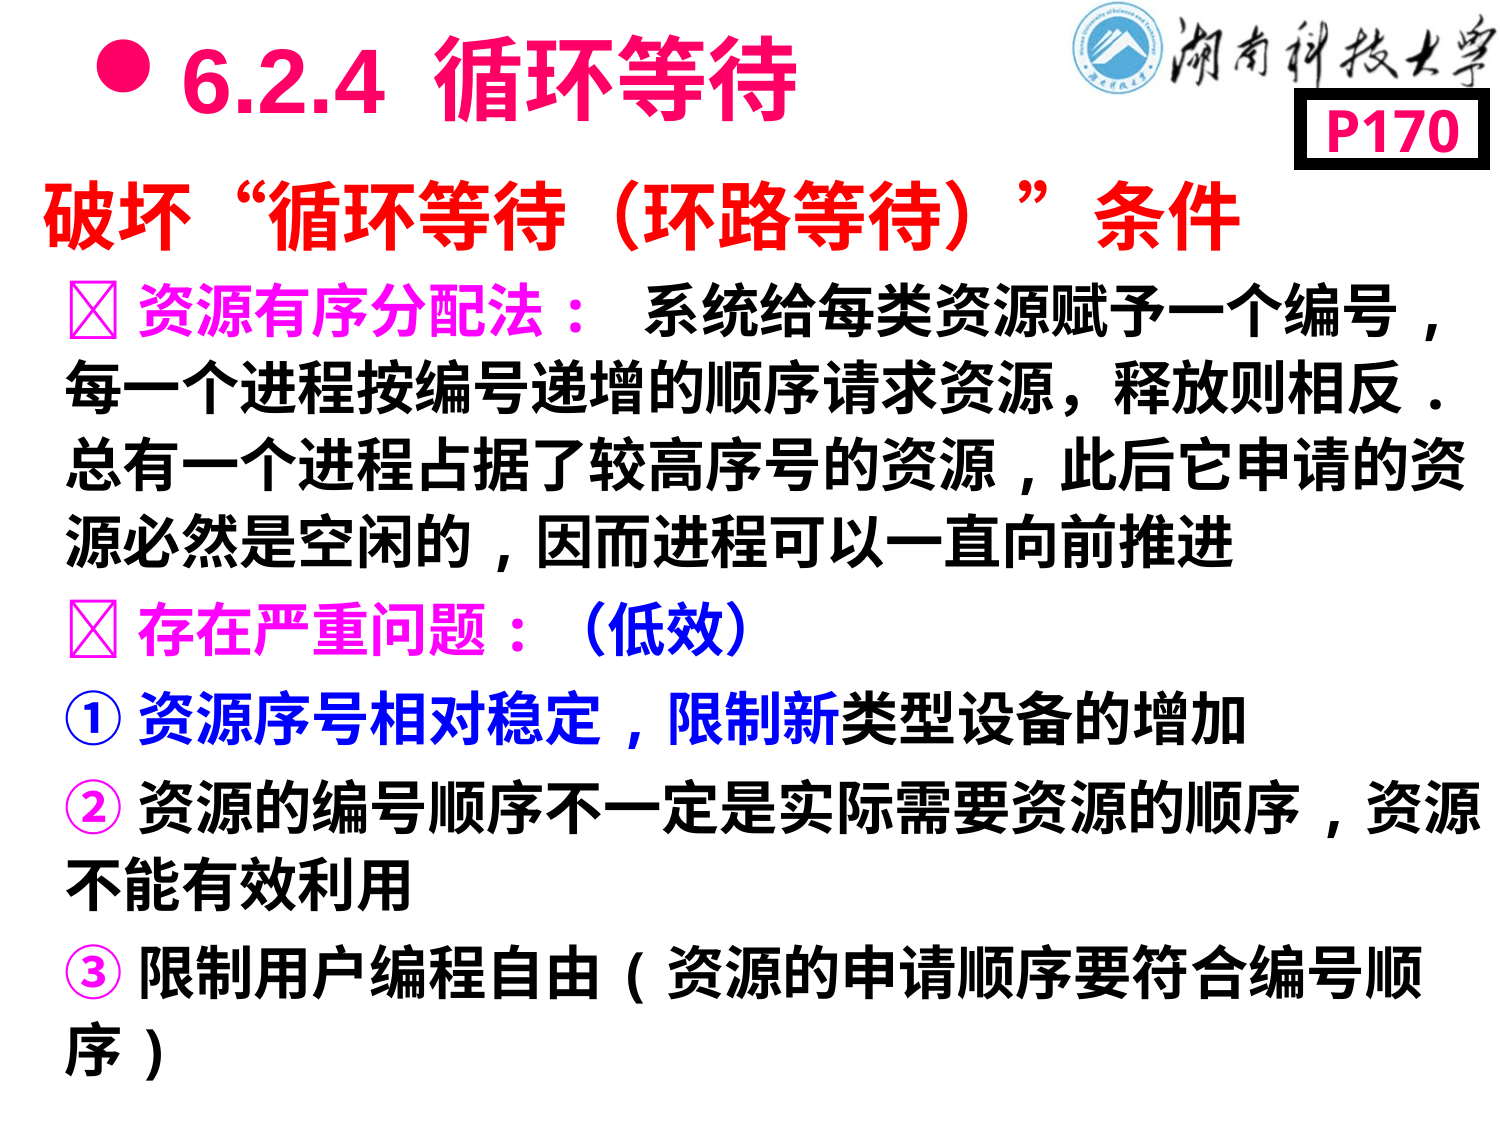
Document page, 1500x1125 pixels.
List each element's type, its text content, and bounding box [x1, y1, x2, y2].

picture [1426, 0, 1500, 97]
text_box 资源有序分配法: 系统给每类资源赋予一个编号,每一个进程按编号递增的顺序请求资源，释放则相反.总有一个进程占据了较高序号的资源,此后它申请的资源必然是空闲的,因而进程可以一直向前推进 存在严重问题:（低效） ①资源序号相对稳定,限制新类型设备的增加 ②资源的编号顺序不一定是实际需要资源的顺序,资源不能有效利用 ③限制用户编程自由(资源的申请顺序要符合编号顺序) [64, 267, 1500, 1084]
text_box 破坏“循环等待（环路等待）”条件 [27, 144, 1257, 267]
title 6.2.4 循环等待 [74, 0, 1426, 155]
text_box P170 [1300, 93, 1485, 164]
